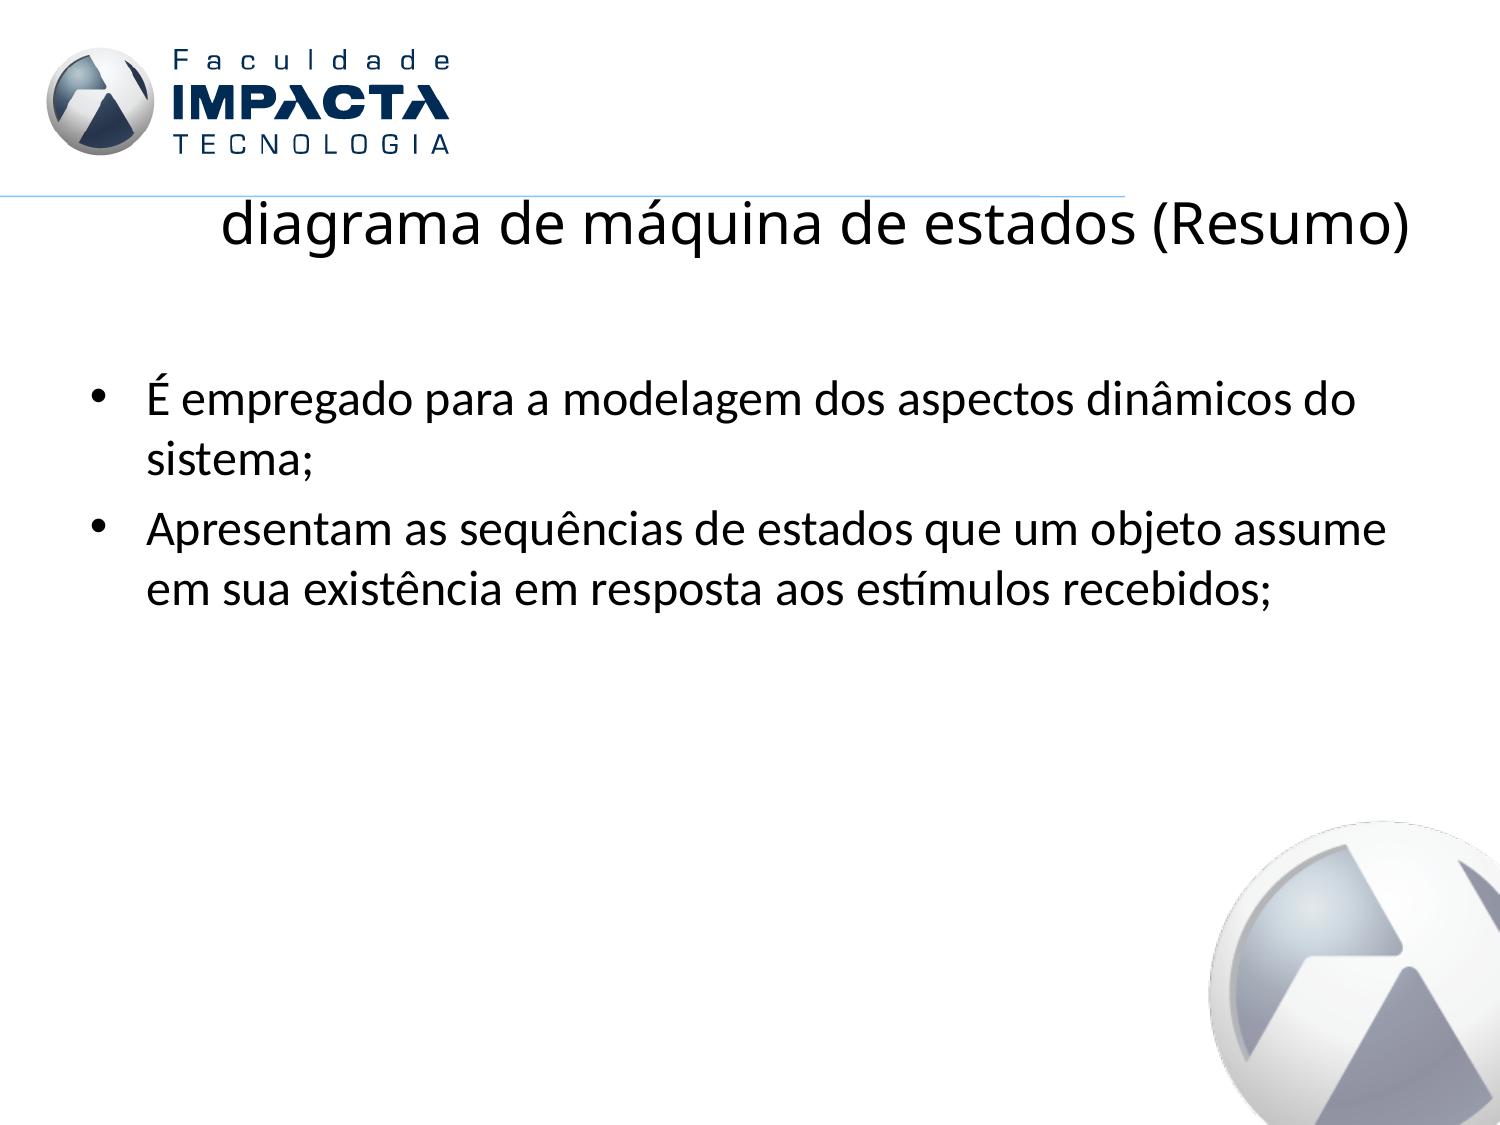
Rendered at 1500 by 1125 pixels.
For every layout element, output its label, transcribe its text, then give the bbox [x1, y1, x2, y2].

picture [35, 35, 458, 164]
picture [1206, 787, 1500, 1125]
title diagrama de máquina de estados (Resumo) [75, 76, 1425, 264]
list É empregado para a modelagem dos aspectos dinâmicos do sistema; Apresentam as sequências de estados que um objeto assume em sua existência em resposta aos estímulos recebidos; [75, 358, 1425, 984]
